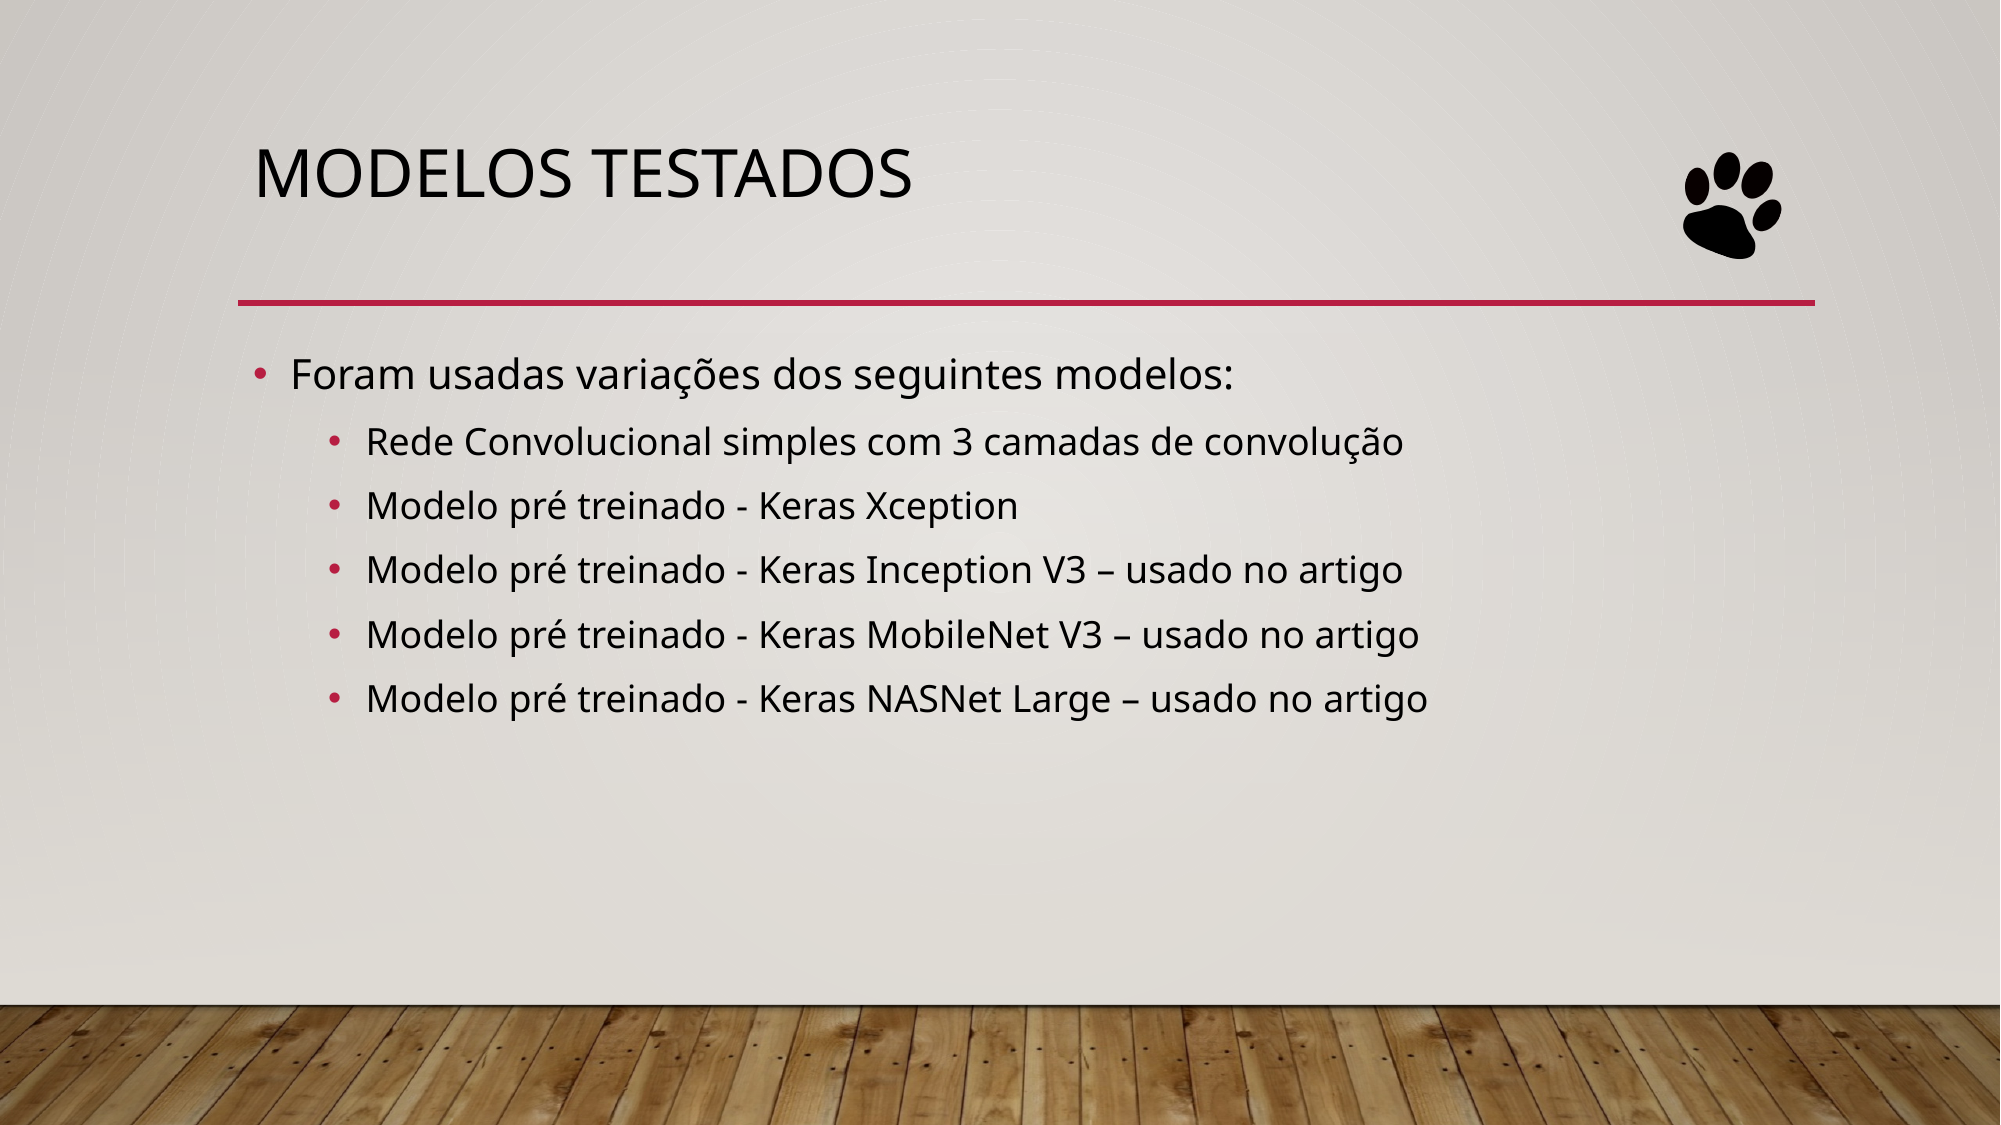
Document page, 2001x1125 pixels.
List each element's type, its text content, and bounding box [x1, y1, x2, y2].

picture [0, 1005, 2000, 1125]
title Modelos testados [238, 131, 1814, 305]
list Foram usadas variações dos seguintes modelos: Rede Convolucional simples com 3 camadas de convolução Modelo pré treinado - Keras Xception Modelo pré treinado - Keras Inception V3 – usado no artigo Modelo pré treinado - Keras MobileNet V3 – usado no artigo Modelo pré treinado - Keras NASNet Large – usado no artigo [238, 330, 1814, 897]
